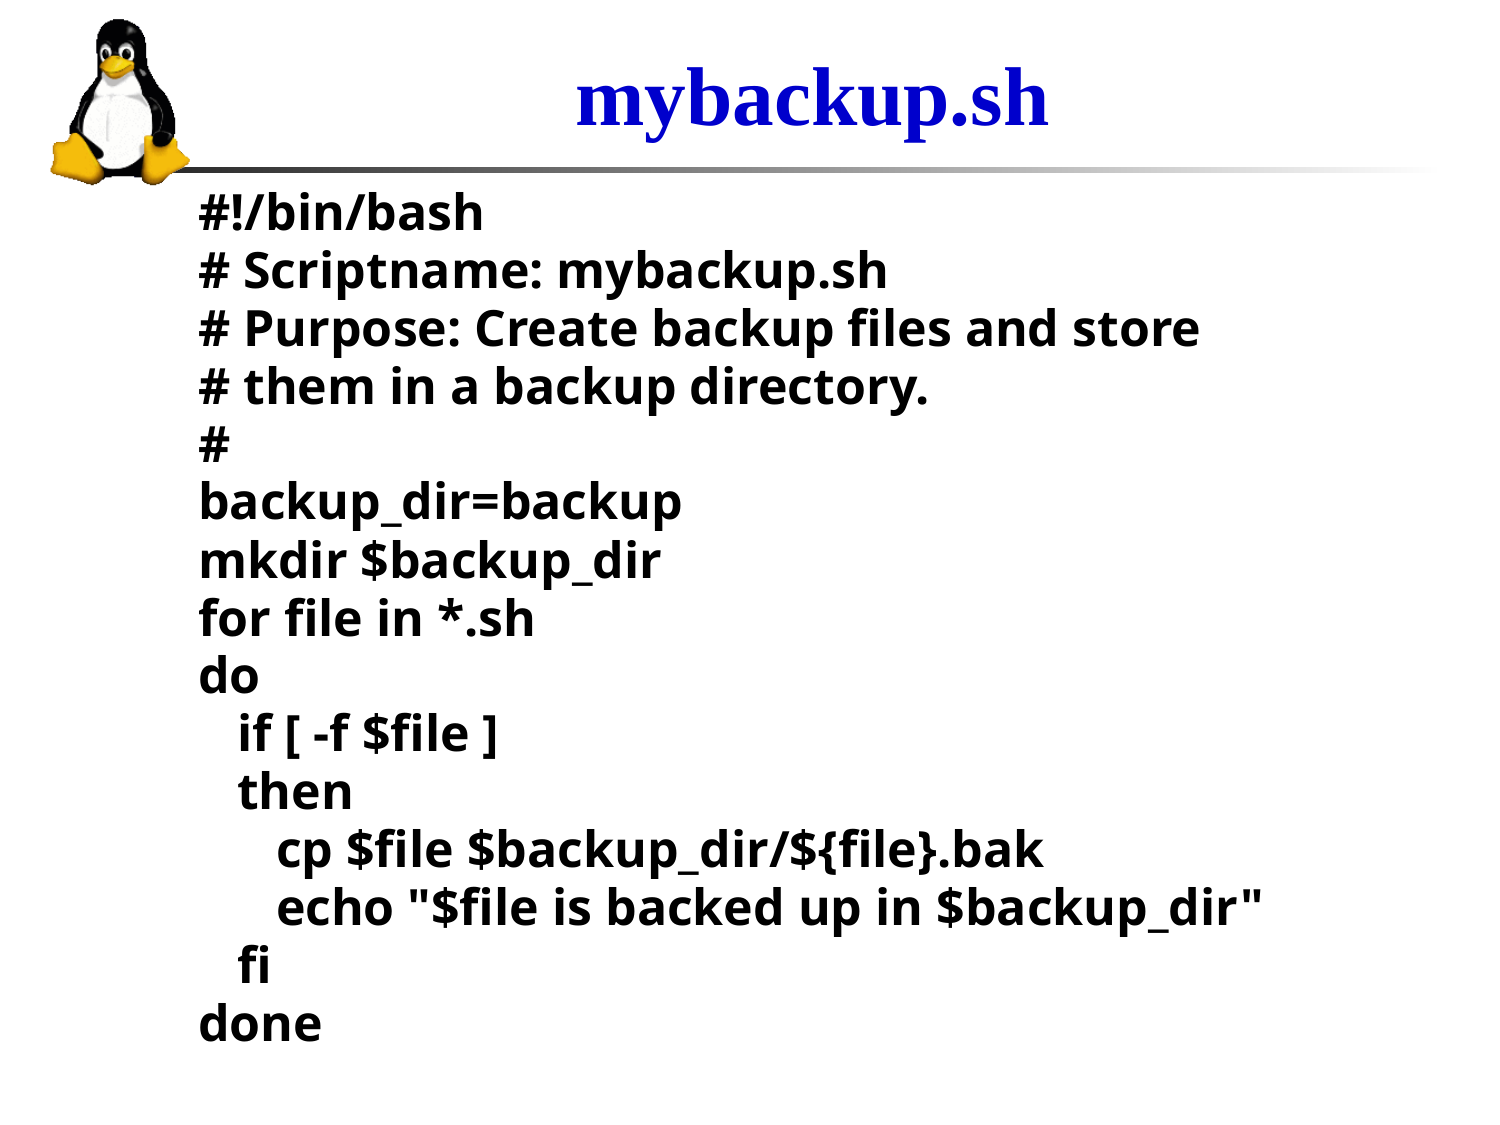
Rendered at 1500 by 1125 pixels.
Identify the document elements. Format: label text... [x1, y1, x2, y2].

title mybackup.sh [225, 24, 1400, 150]
list #!/bin/bash # Scriptname: mybackup.sh # Purpose: Create backup files and store # them in a backup directory. # backup_dir=backup mkdir $backup_dir for file in *.sh do if [ -f $file ] then cp $file $backup_dir/${file}.bak echo "$file is backed up in $backup_dir" fi done [183, 184, 1447, 1125]
picture [37, 0, 219, 200]
